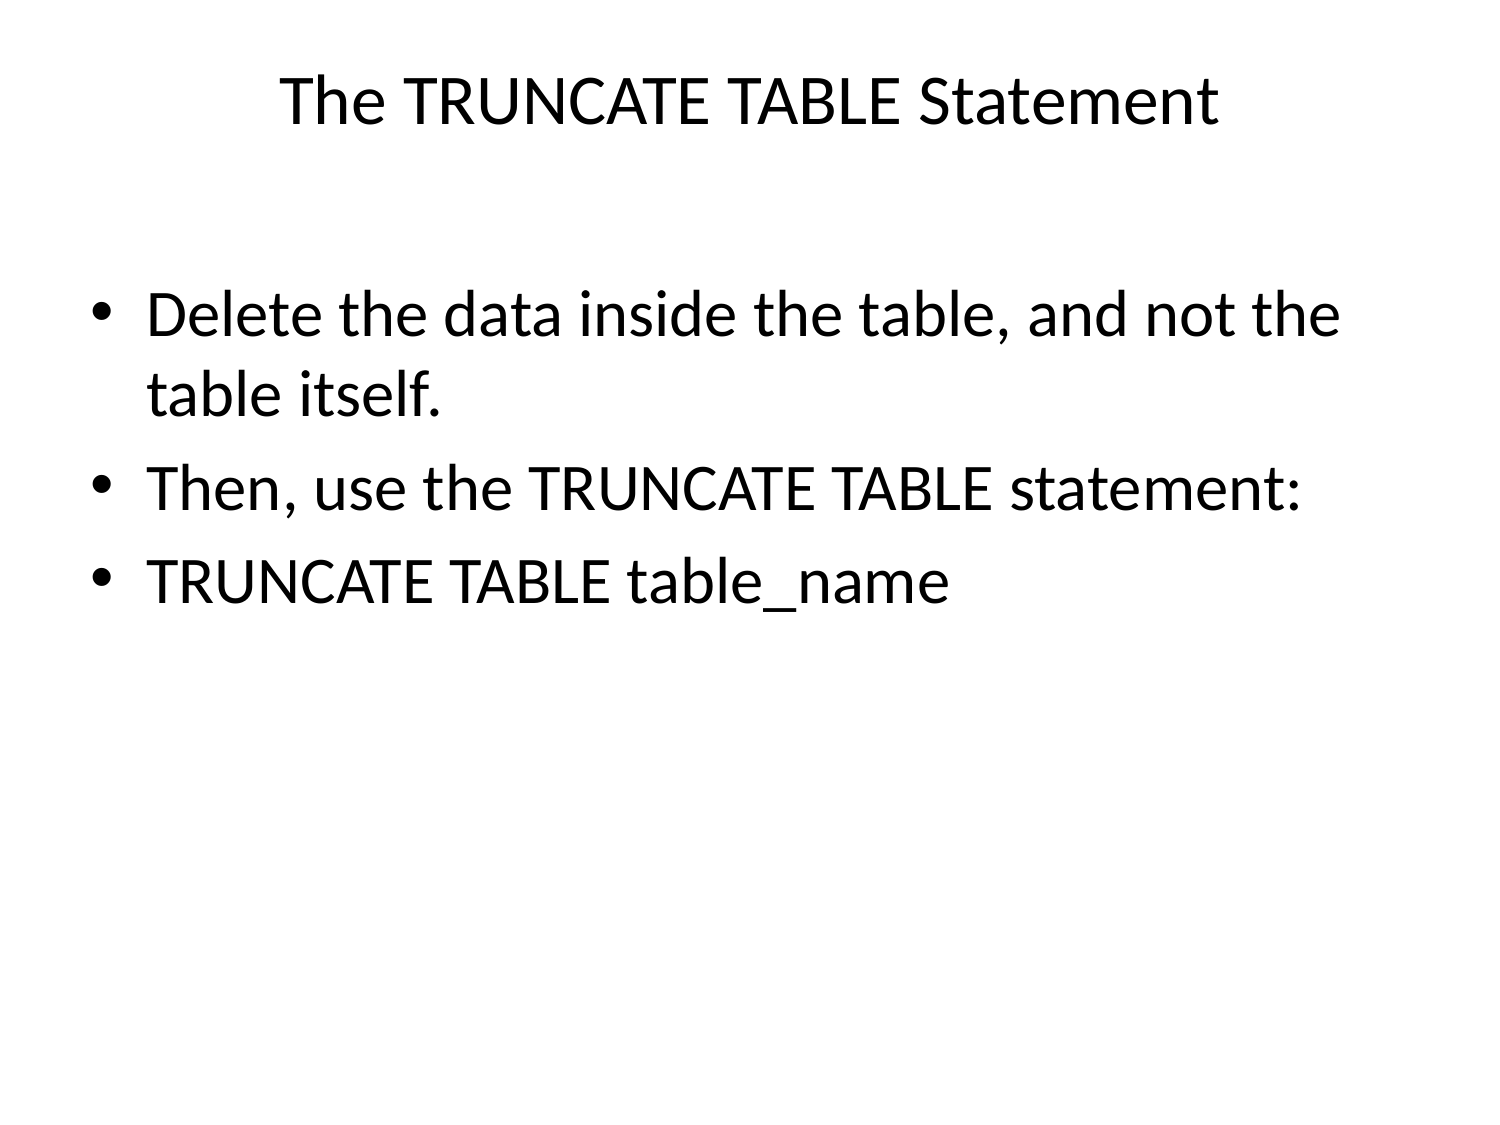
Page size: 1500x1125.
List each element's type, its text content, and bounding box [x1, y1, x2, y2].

title The TRUNCATE TABLE Statement [75, 45, 1425, 233]
list Delete the data inside the table, and not the table itself. Then, use the TRUNCATE TABLE statement: TRUNCATE TABLE table_name [75, 262, 1425, 1005]
